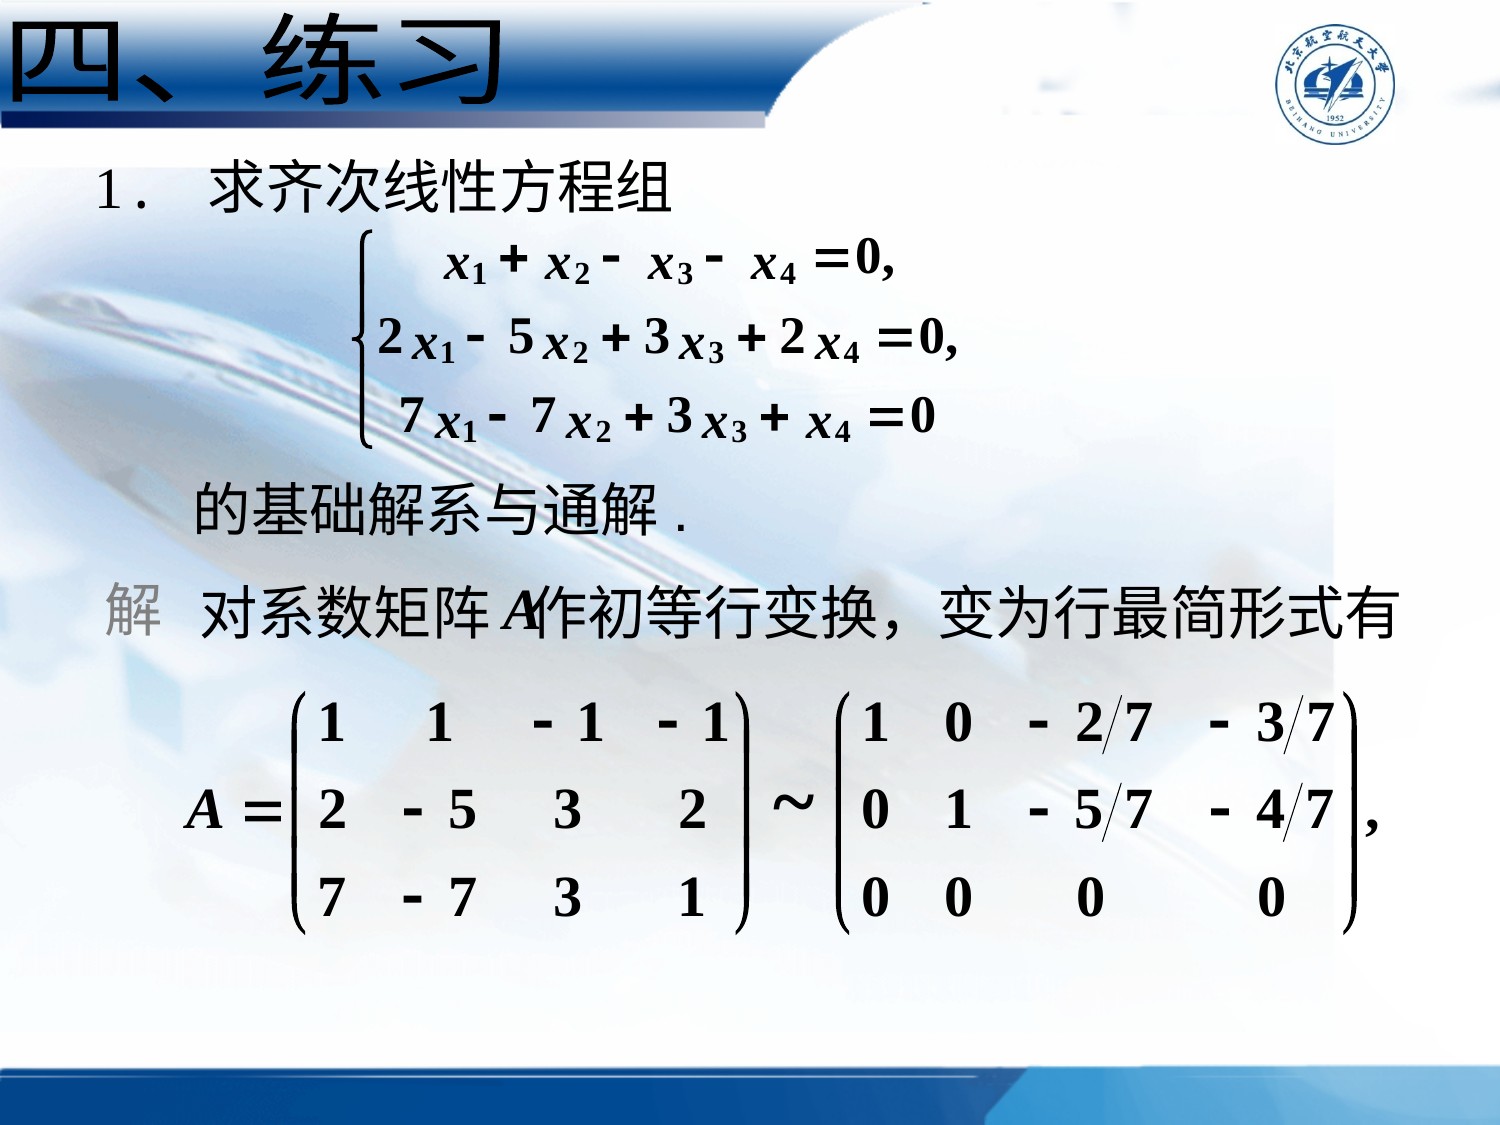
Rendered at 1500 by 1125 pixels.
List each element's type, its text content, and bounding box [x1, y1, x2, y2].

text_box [178, 688, 1384, 938]
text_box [89, 142, 961, 552]
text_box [184, 568, 1460, 656]
picture [0, 0, 1500, 1125]
text_box 解 [89, 565, 178, 651]
